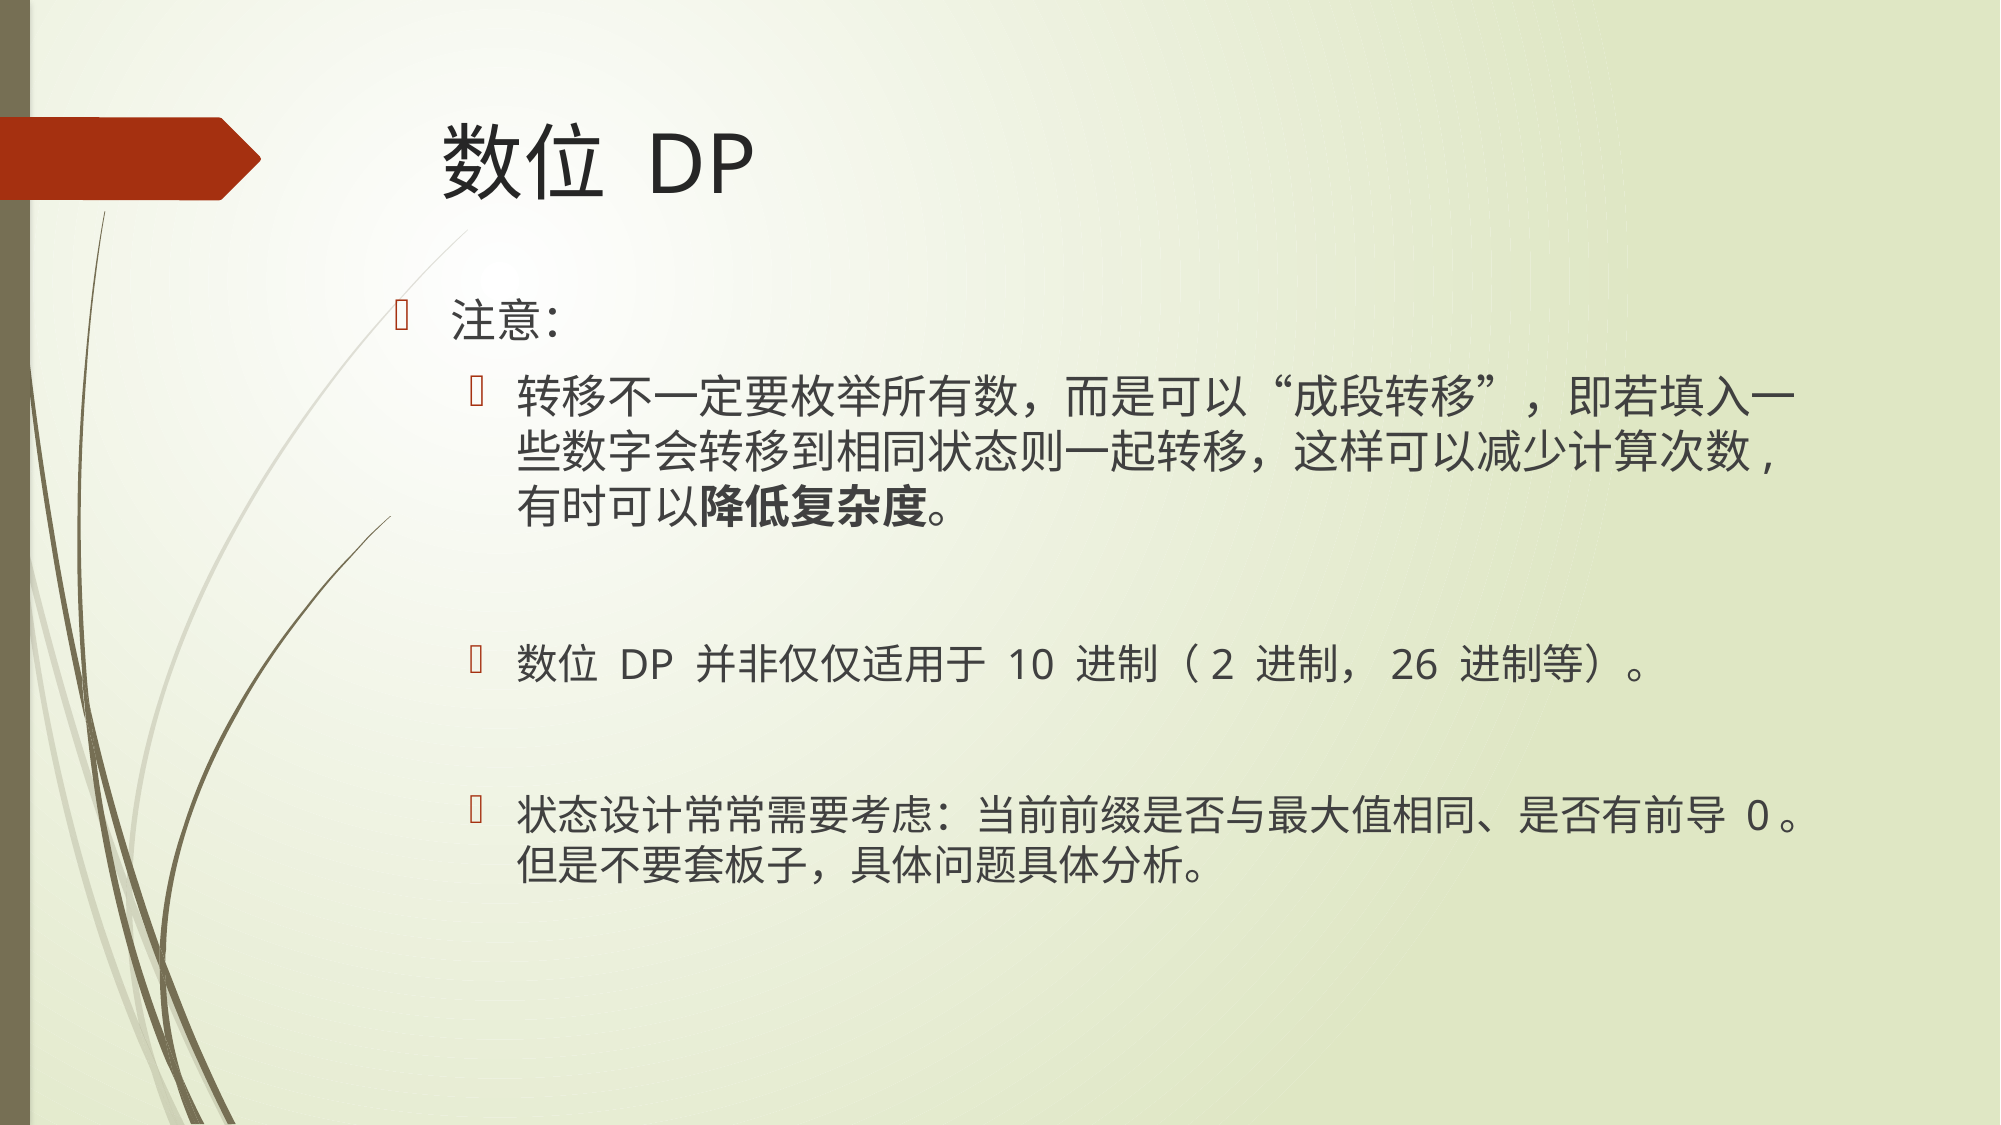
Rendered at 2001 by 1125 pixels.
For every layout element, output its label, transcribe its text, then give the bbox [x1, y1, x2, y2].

list 注意： 转移不一定要枚举所有数，而是可以“成段转移”，即若填入一些数字会转移到相同状态则一起转移，这样可以减少计算次数,有时可以降低复杂度。 数位 DP 并非仅仅适用于 10 进制（2 进制，26 进制等）。 状态设计常常需要考虑：当前前缀是否与最大值相同、是否有前导 0。但是不要套板子，具体问题具体分析。 [379, 284, 1842, 1084]
title 数位 DP [425, 102, 1888, 313]
